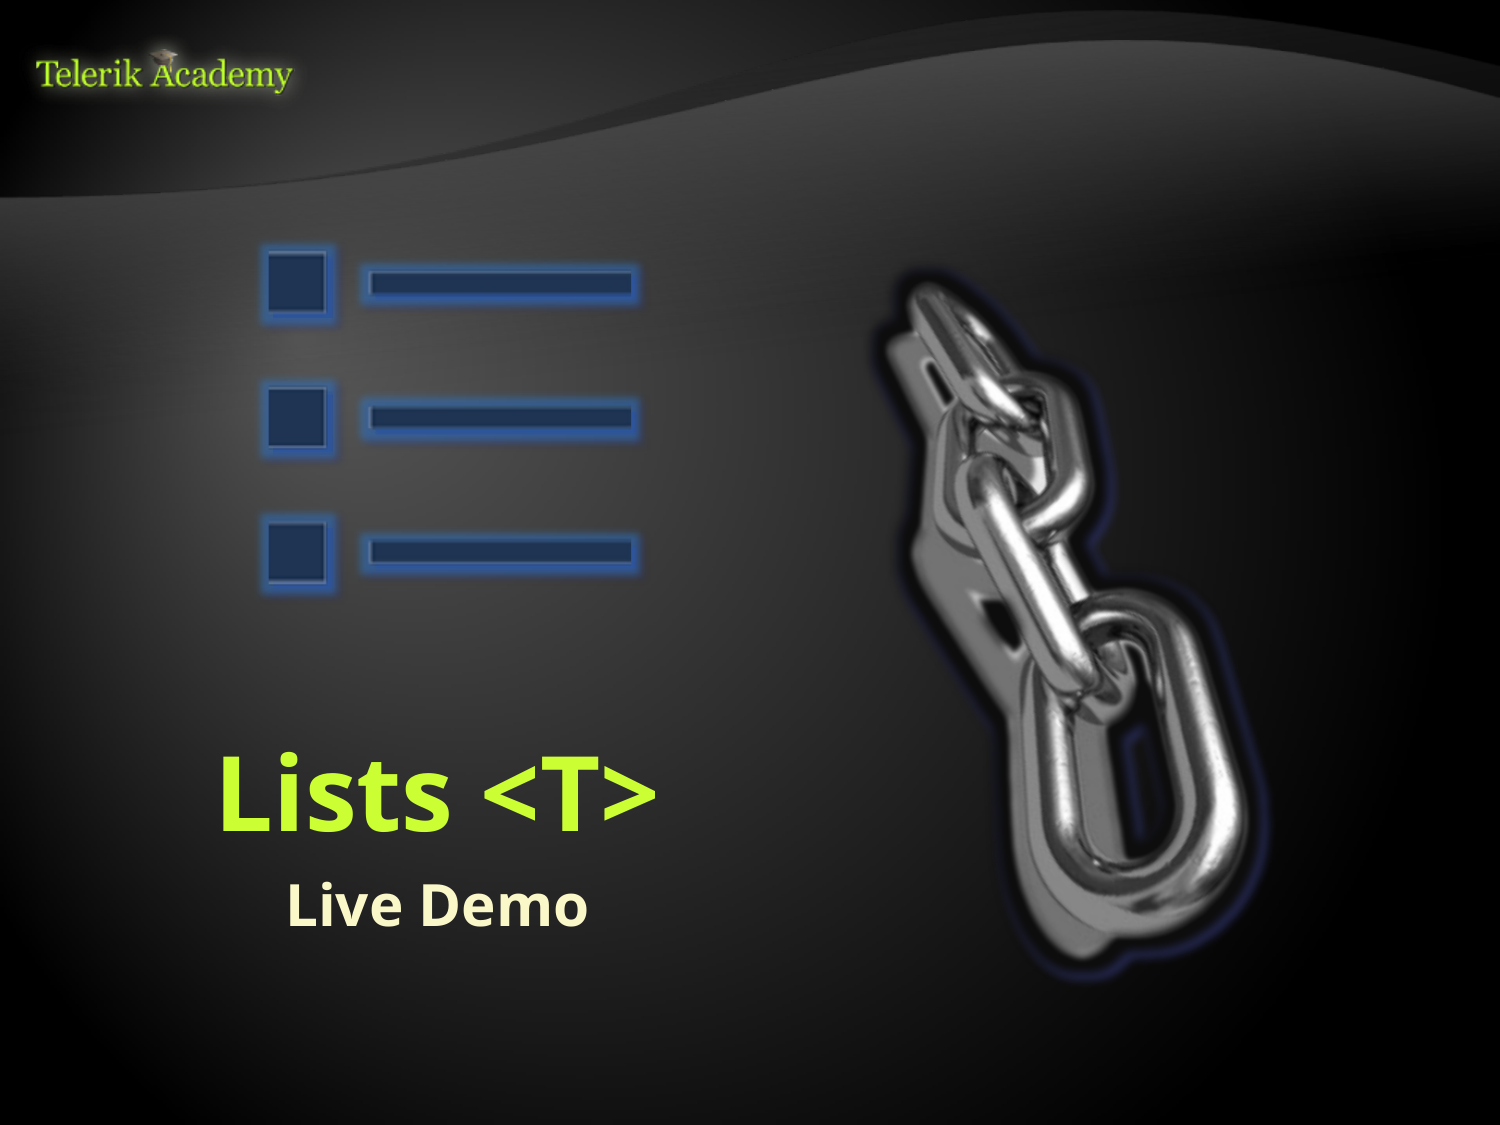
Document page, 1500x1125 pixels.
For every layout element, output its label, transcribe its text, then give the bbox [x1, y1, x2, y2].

picture [0, 0, 1500, 1125]
title Lists <T> [137, 737, 690, 850]
subtitle Live Demo [137, 856, 738, 950]
